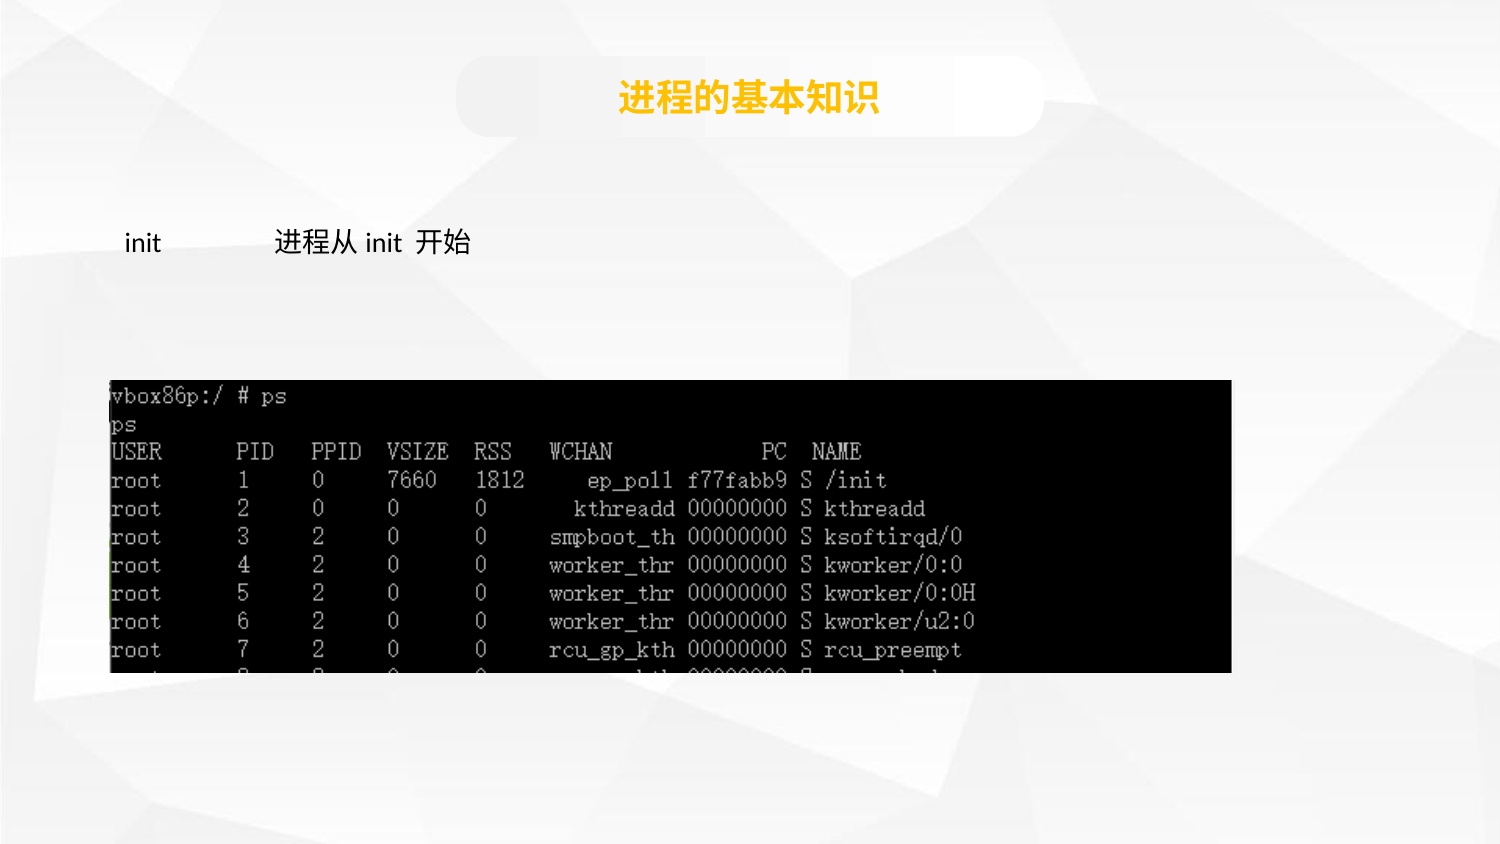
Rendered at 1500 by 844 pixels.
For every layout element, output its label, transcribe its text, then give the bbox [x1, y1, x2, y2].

text_box init 进程从init 开始 [109, 217, 612, 300]
text_box 进程的基本知识 [454, 54, 1046, 138]
picture [0, 0, 1500, 844]
